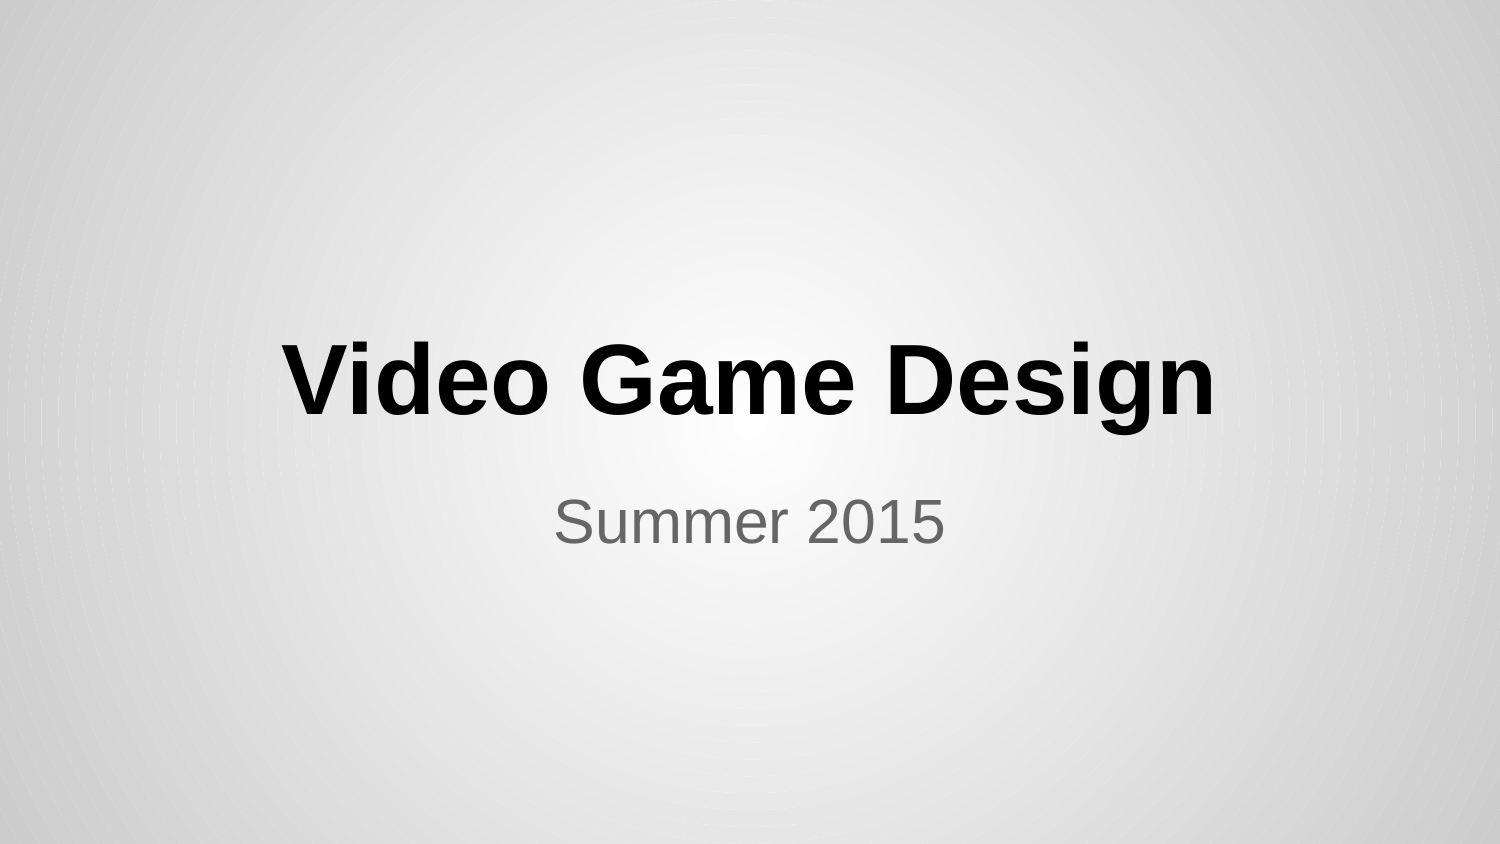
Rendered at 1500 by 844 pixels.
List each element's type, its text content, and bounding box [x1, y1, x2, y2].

subtitle Summer 2015 [112, 465, 1388, 595]
title Video Game Design [112, 259, 1388, 450]
